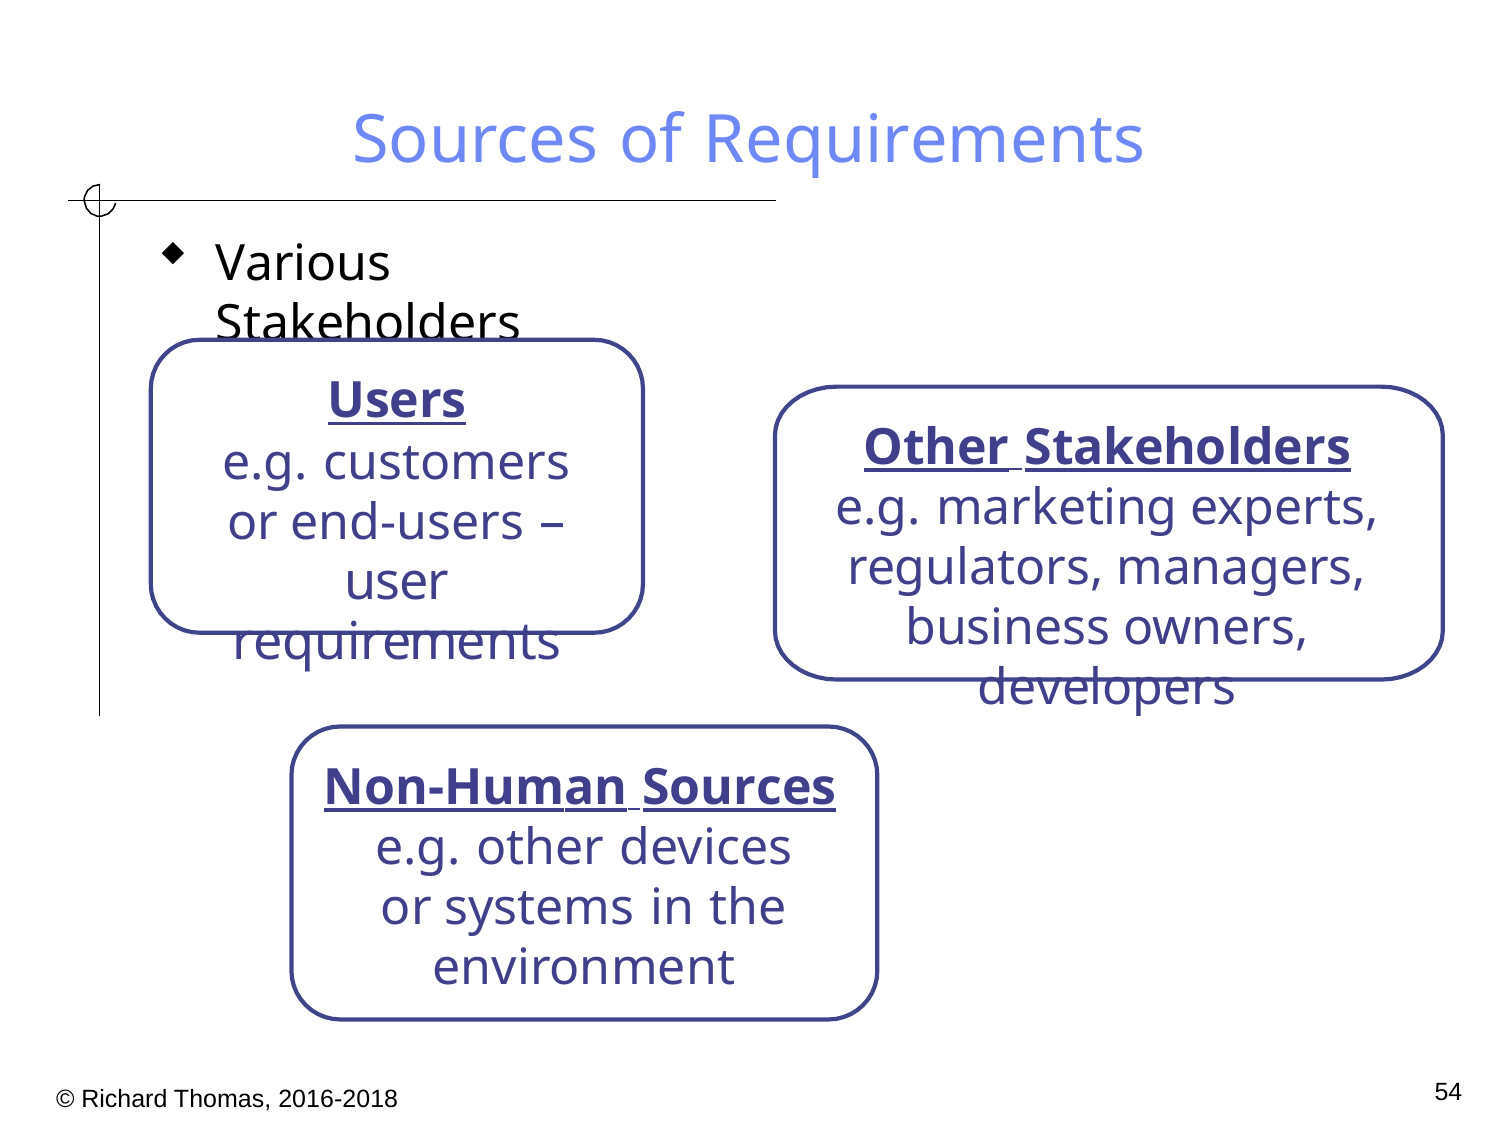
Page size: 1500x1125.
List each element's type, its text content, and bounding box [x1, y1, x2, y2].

text_box Sources of Requirements [312, 96, 1184, 177]
text_box [291, 726, 878, 1020]
text_box [150, 339, 643, 633]
text_box Non-Human Sources e.g. other devices or systems in the environment [307, 754, 863, 995]
text_box Various Stakeholders [155, 230, 689, 351]
text_box Other Stakeholders e.g. marketing experts, regulators, managers, business owners, developers [784, 414, 1431, 715]
slide_number 54 [1352, 1074, 1463, 1106]
text_box [774, 386, 1443, 660]
text_box Users e.g. customers or end-users – user requirements [201, 367, 593, 670]
